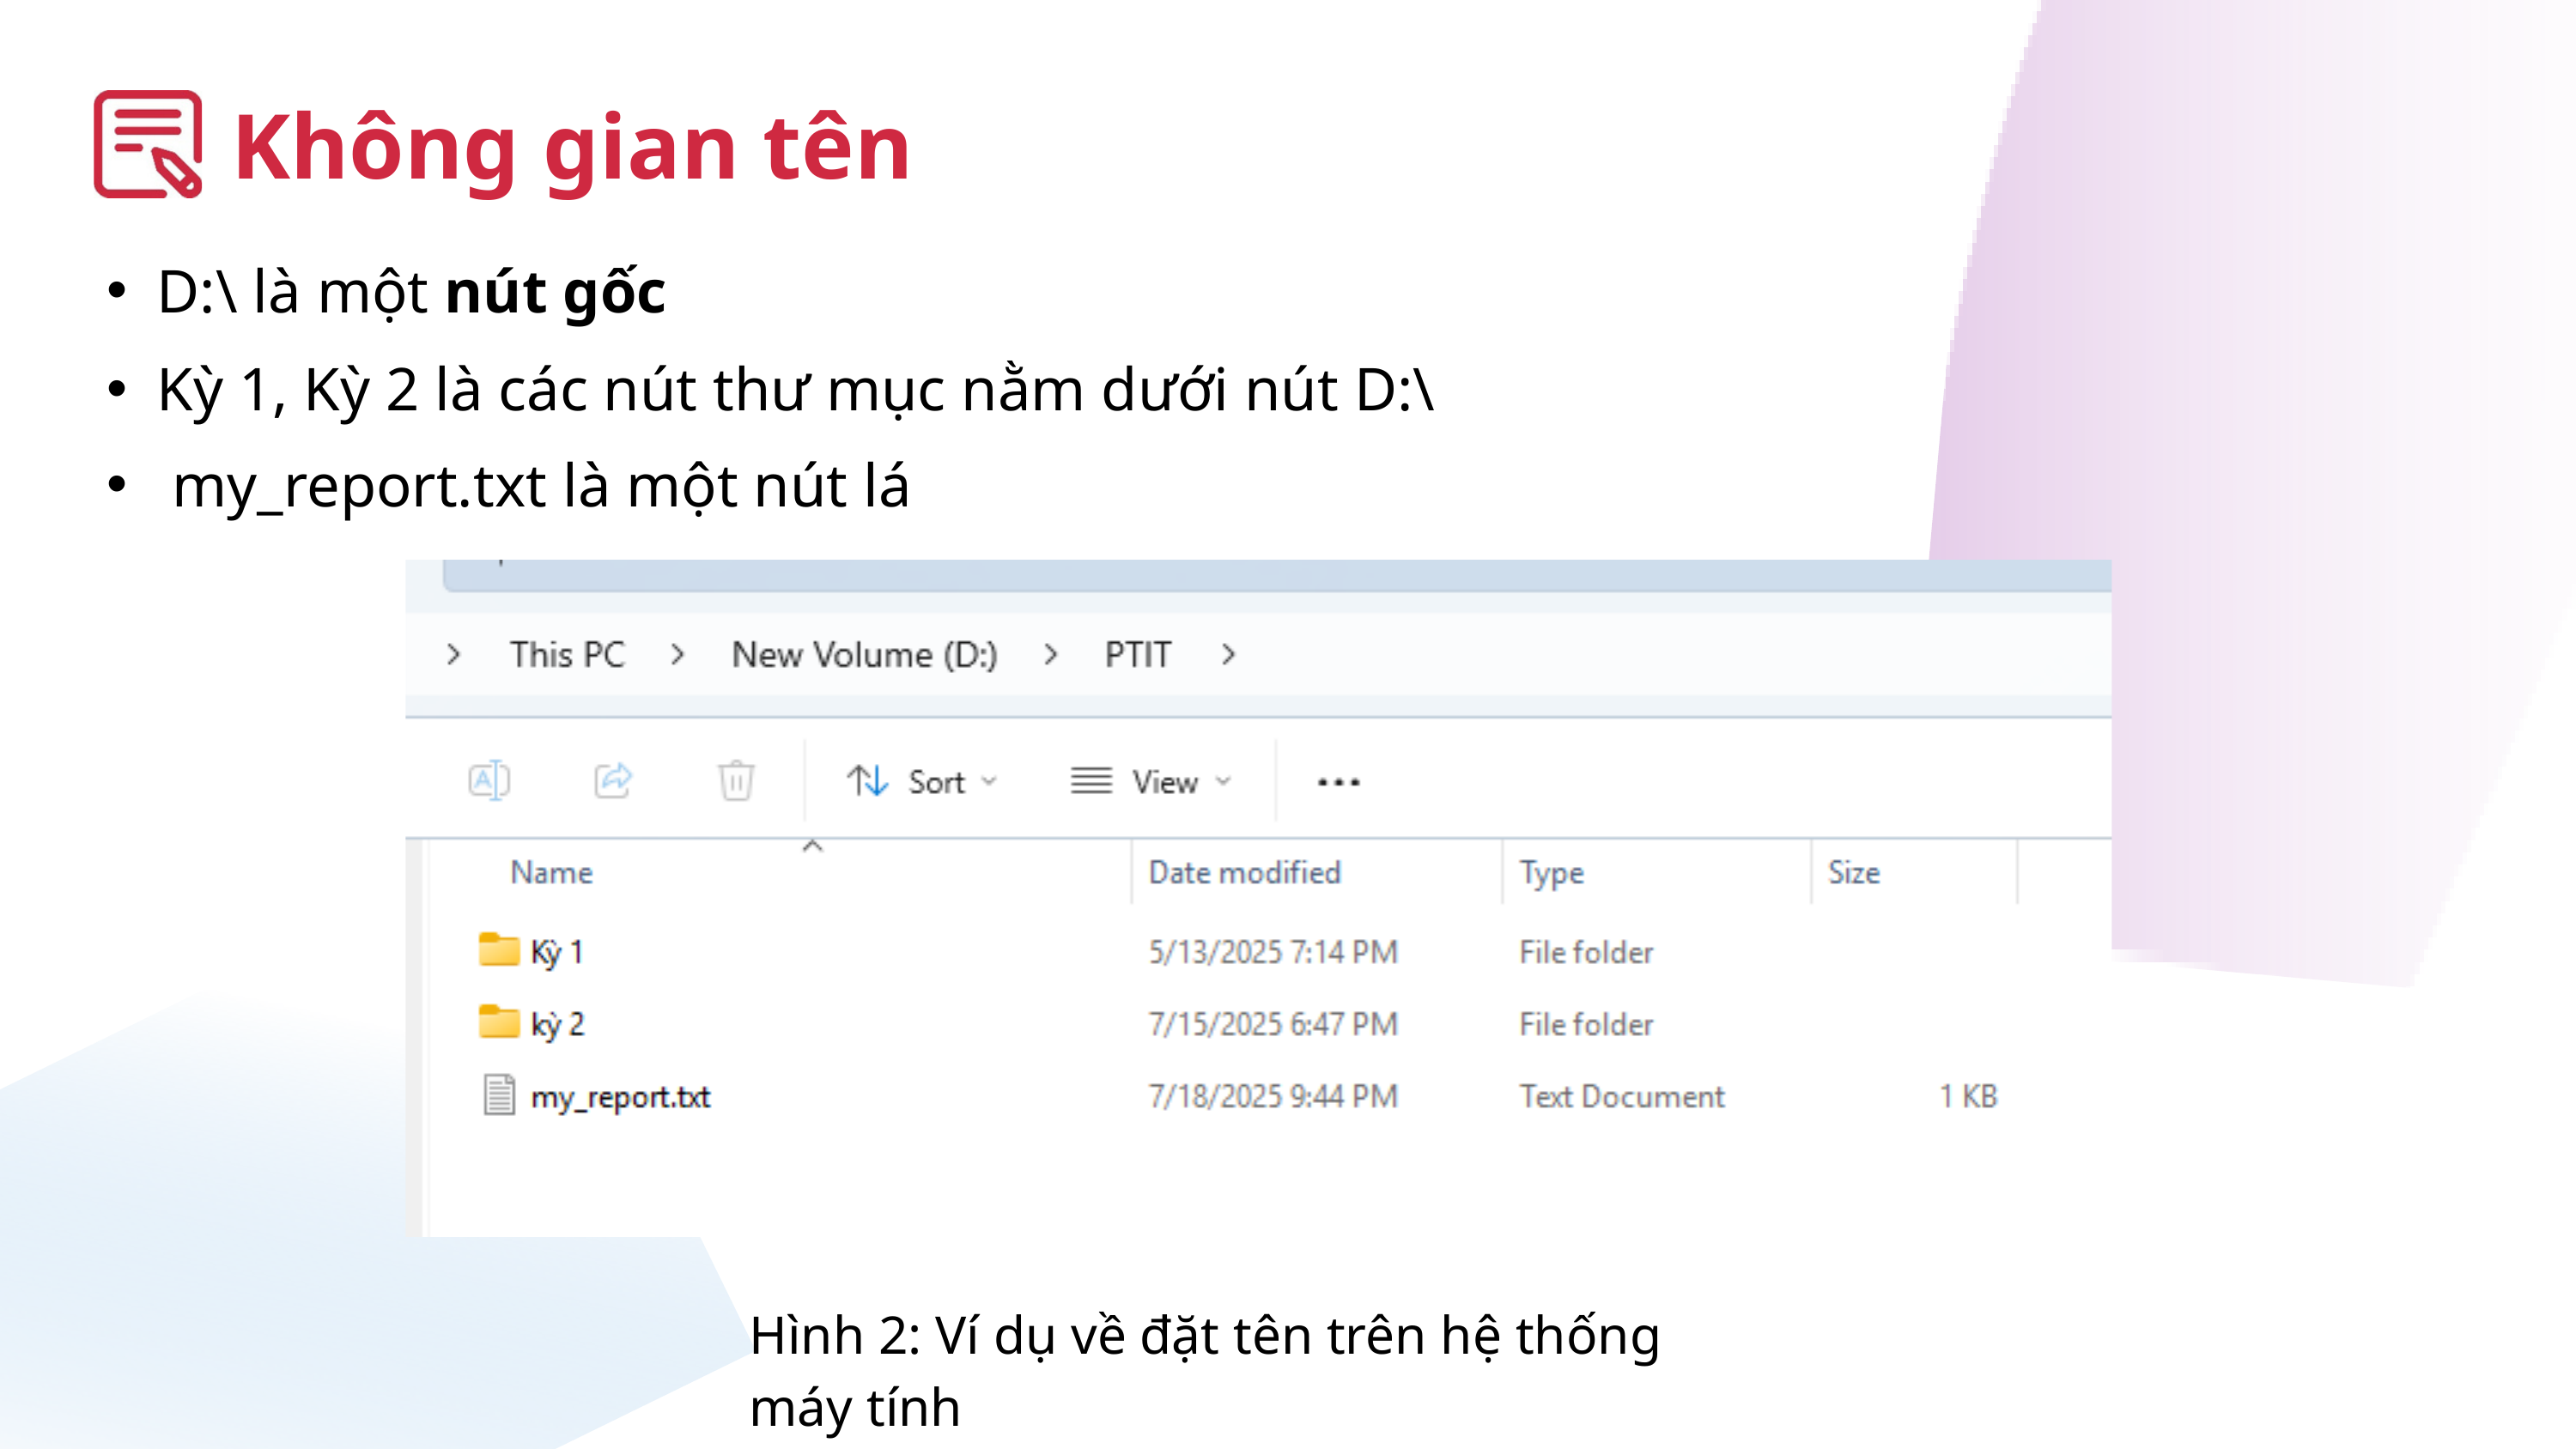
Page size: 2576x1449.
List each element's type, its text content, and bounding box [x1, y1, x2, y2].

text_box [405, 560, 2112, 1237]
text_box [230, 65, 2287, 224]
text_box Hình 2: Ví dụ về đặt tên trên hệ thống máy tính [749, 1291, 1779, 1437]
text_box [1929, 0, 2576, 1003]
text_box my_report.txt là một nút lá [56, 435, 2324, 518]
text_box Kỳ 1, Kỳ 2 là các nút thư mục nằm dưới nút D:\ [56, 340, 2324, 423]
text_box [94, 90, 203, 198]
text_box [0, 891, 749, 1449]
text_box D:\ là một nút gốc [56, 242, 2324, 325]
